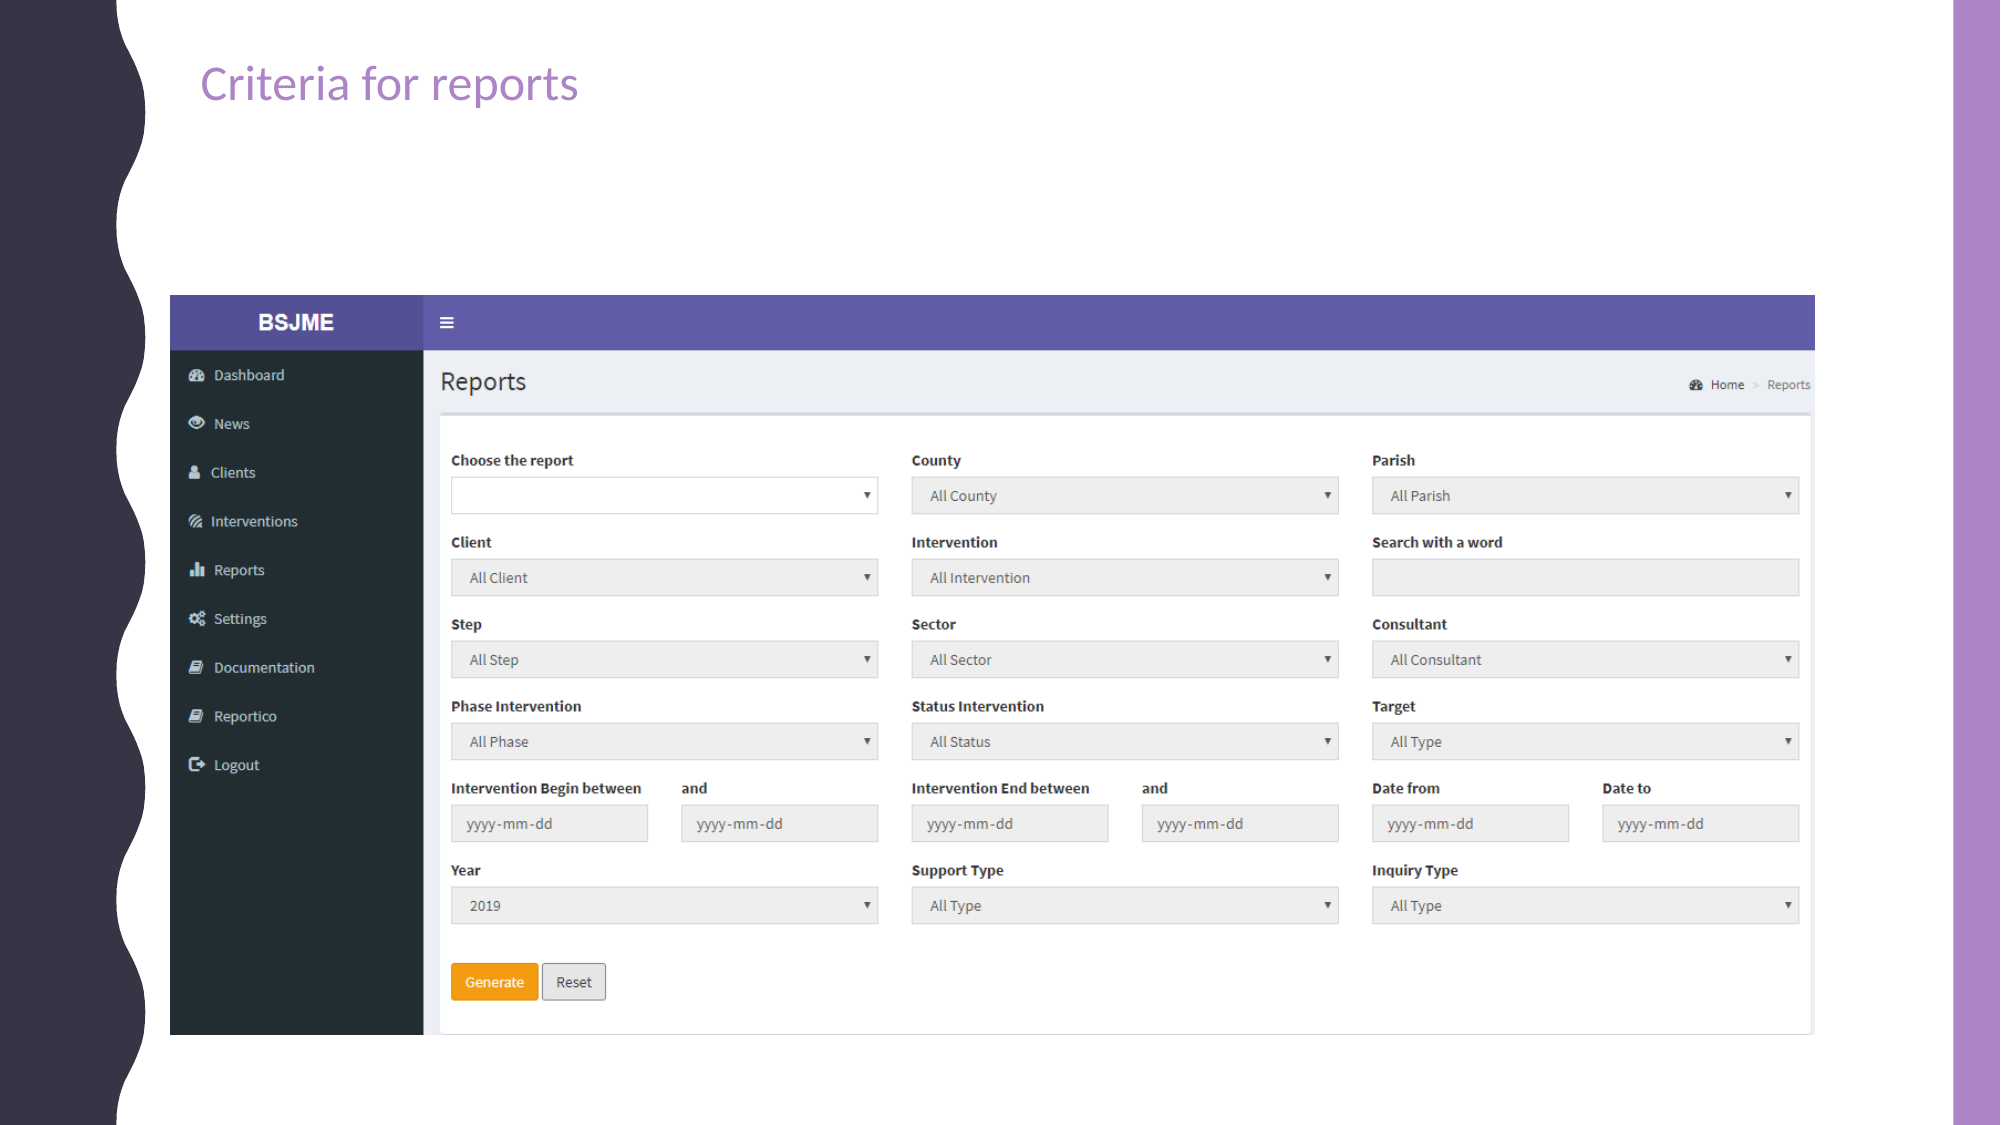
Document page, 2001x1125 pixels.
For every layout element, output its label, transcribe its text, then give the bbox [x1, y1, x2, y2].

picture [170, 295, 1815, 1035]
title Criteria for reports [185, 50, 1284, 120]
